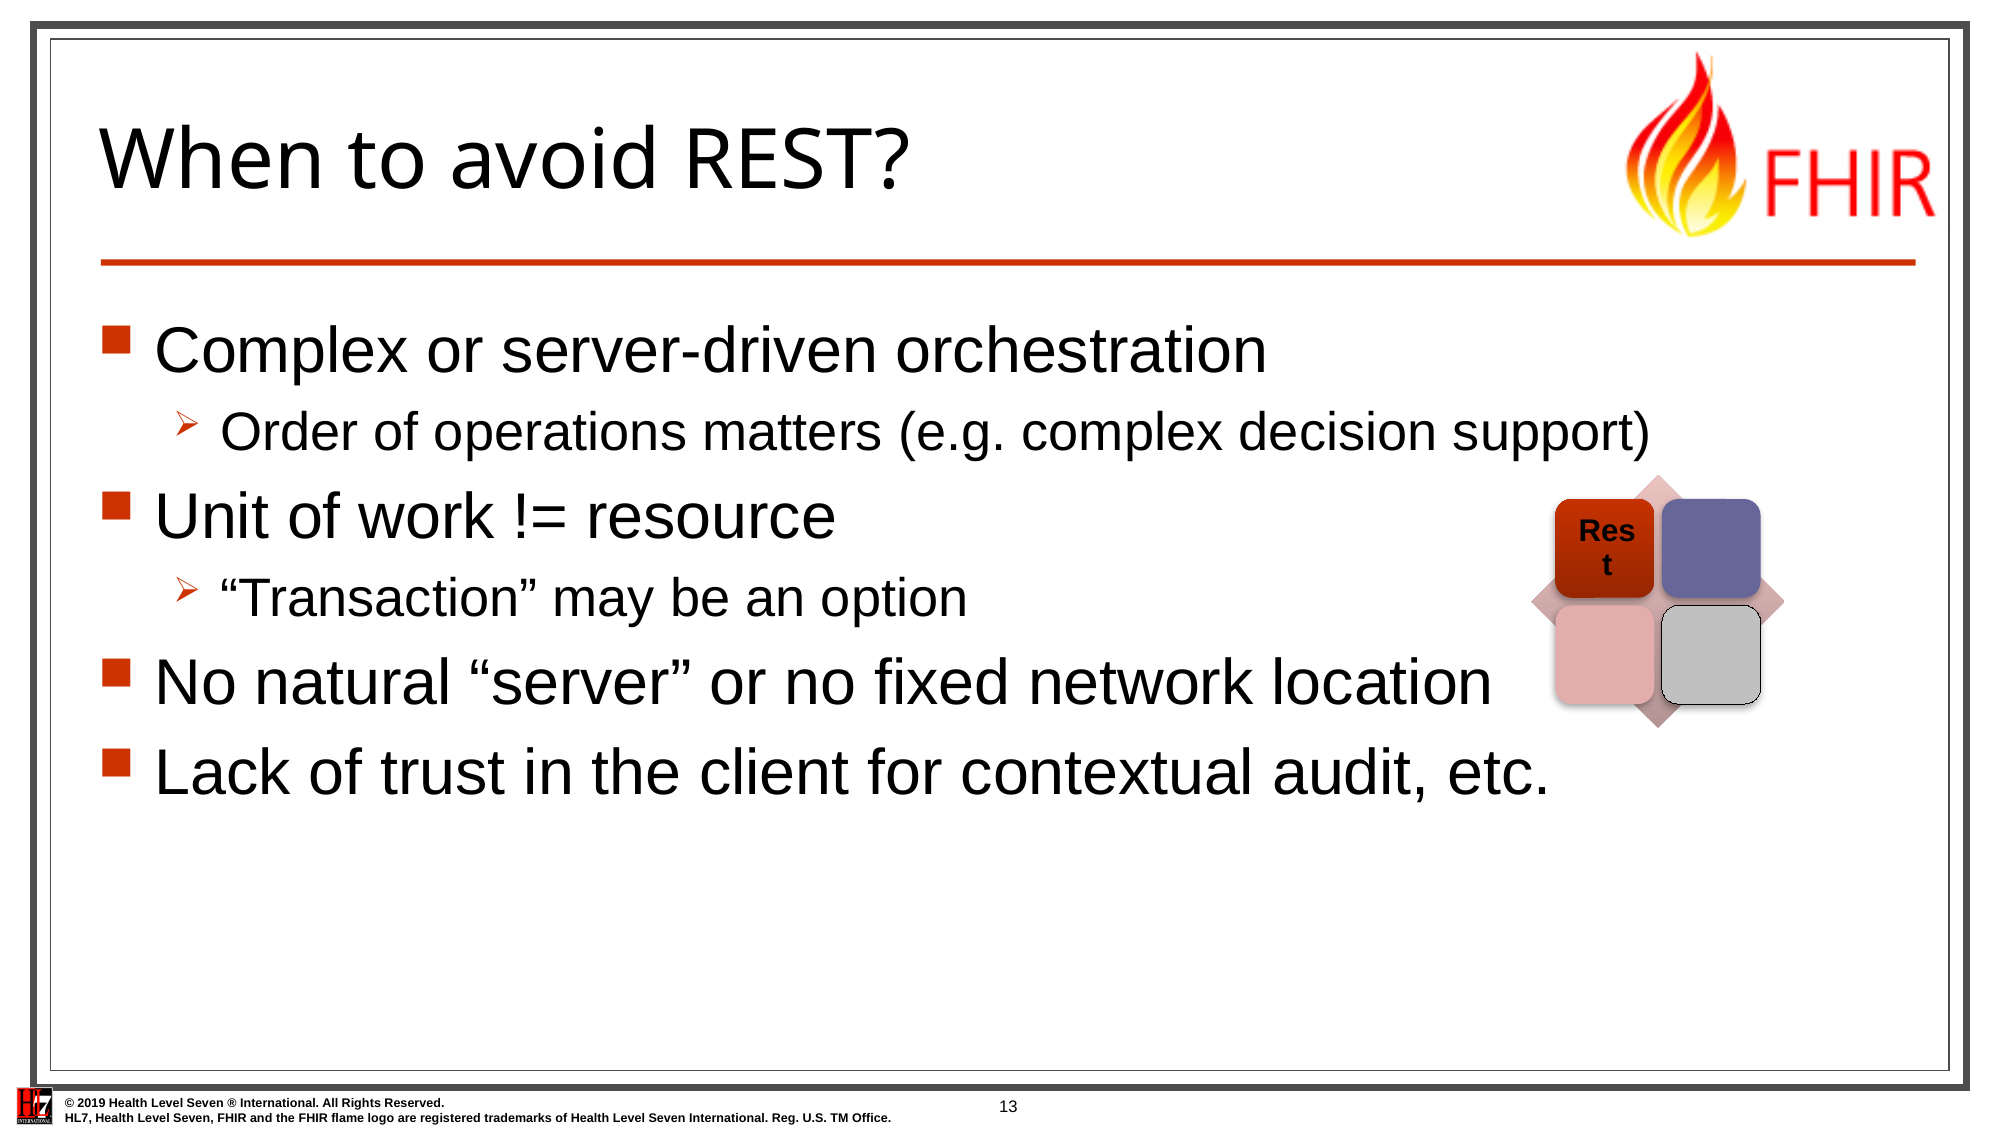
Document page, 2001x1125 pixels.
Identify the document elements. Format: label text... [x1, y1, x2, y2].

title When to avoid REST? [83, 77, 1614, 213]
picture [16, 1087, 53, 1125]
picture [1613, 41, 1948, 247]
slide_number 13 [949, 1087, 1067, 1125]
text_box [1512, 474, 1804, 729]
list Complex or server-driven orchestration Order of operations matters (e.g. complex decision support) Unit of work != resource “Transaction” may be an option No natural “server” or no fixed network location Lack of trust in the client for contextual audit, etc. [83, 299, 1917, 1026]
